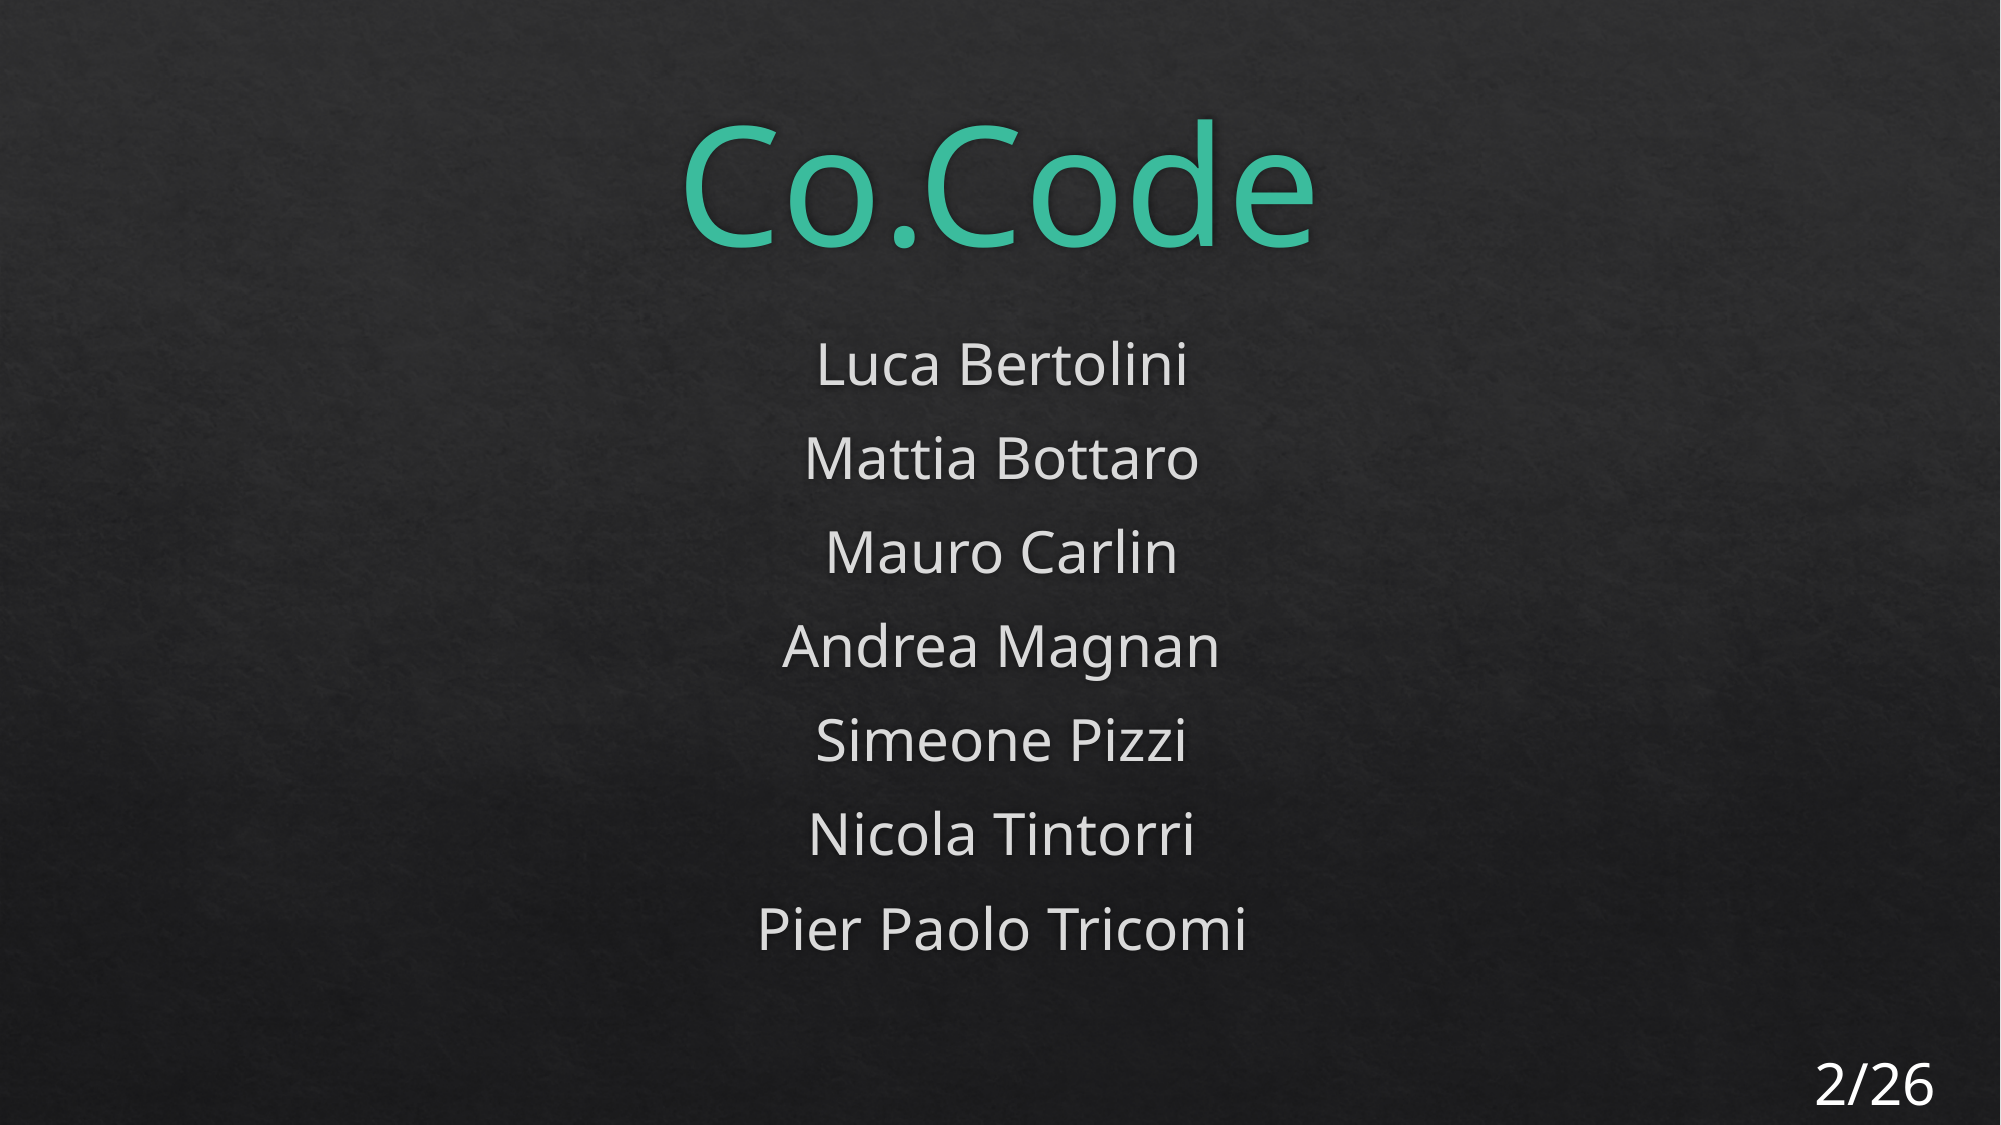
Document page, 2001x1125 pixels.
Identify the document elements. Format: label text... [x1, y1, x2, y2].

title Co.Code [149, 99, 1849, 260]
list Luca Bertolini Mattia Bottaro Mauro Carlin Andrea Magnan Simeone Pizzi Nicola Tintorri Pier Paolo Tricomi [149, 319, 1849, 1060]
